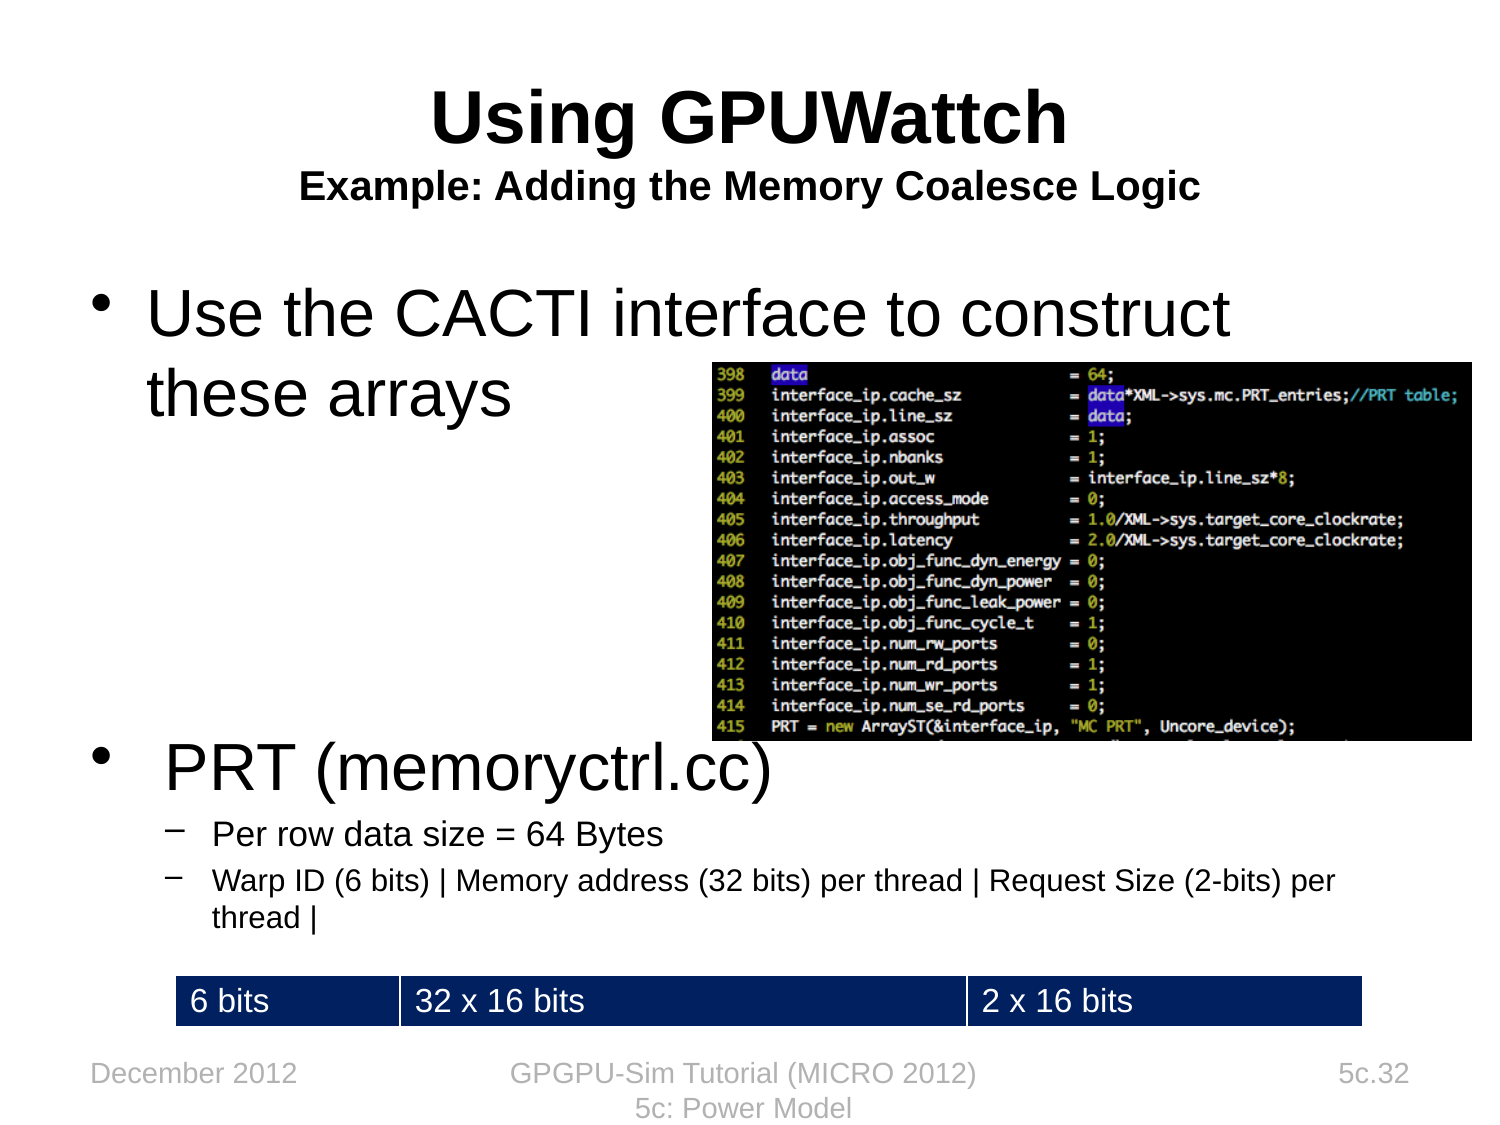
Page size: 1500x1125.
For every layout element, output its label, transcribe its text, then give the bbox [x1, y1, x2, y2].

footer GPGPU-Sim Tutorial (MICRO 2012) 5c: Power Model [487, 1046, 1001, 1125]
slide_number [74, 1046, 426, 1125]
slide_number 5c.32 [1074, 1046, 1426, 1125]
table_header 6 bits [176, 976, 399, 1026]
list Use the CACTI interface to construct these arrays PRT (memoryctrl.cc) Per row data size = 64 Bytes Warp ID (6 bits) | Memory address (32 bits) per thread | Request Size (2-bits) per thread | [74, 262, 1426, 1051]
picture [712, 362, 1472, 741]
table_header 2 x 16 bits [968, 976, 1362, 1026]
title Using GPUWattch Example: Adding the Memory Coalesce Logic [74, 44, 1426, 233]
table_header 32 x 16 bits [401, 976, 966, 1026]
